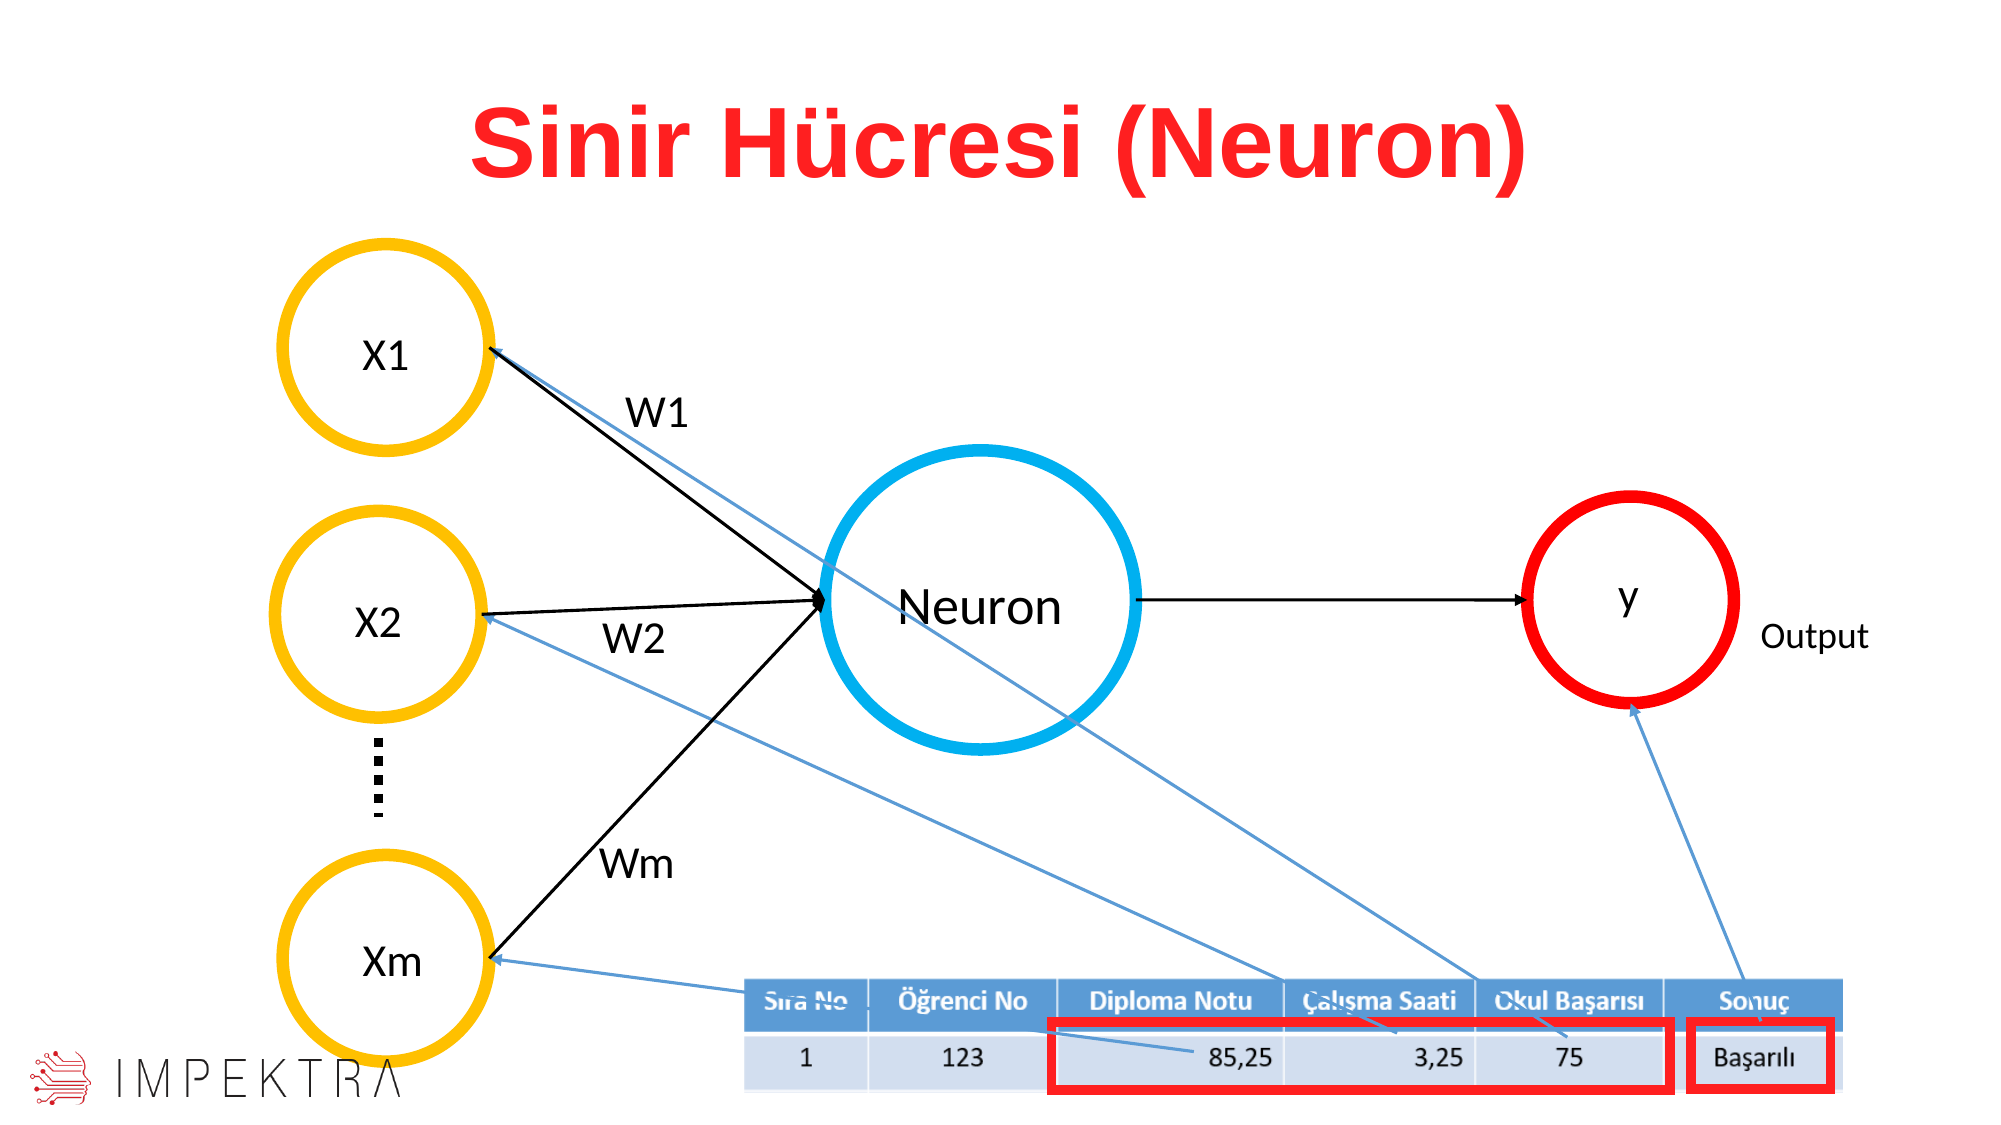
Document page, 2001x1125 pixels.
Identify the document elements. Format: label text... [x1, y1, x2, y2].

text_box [282, 854, 490, 1062]
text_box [282, 244, 490, 451]
title Sinir Hücresi (Neuron) [345, 41, 1655, 208]
picture [743, 973, 1843, 1093]
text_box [489, 347, 1568, 1038]
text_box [481, 599, 825, 615]
picture [30, 1051, 400, 1105]
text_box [489, 615, 825, 959]
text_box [274, 510, 482, 718]
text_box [1568, 496, 1734, 704]
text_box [489, 347, 825, 599]
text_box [489, 1038, 1194, 1052]
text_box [1630, 703, 1761, 1022]
text_box Output [1745, 603, 1885, 664]
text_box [481, 615, 489, 1034]
